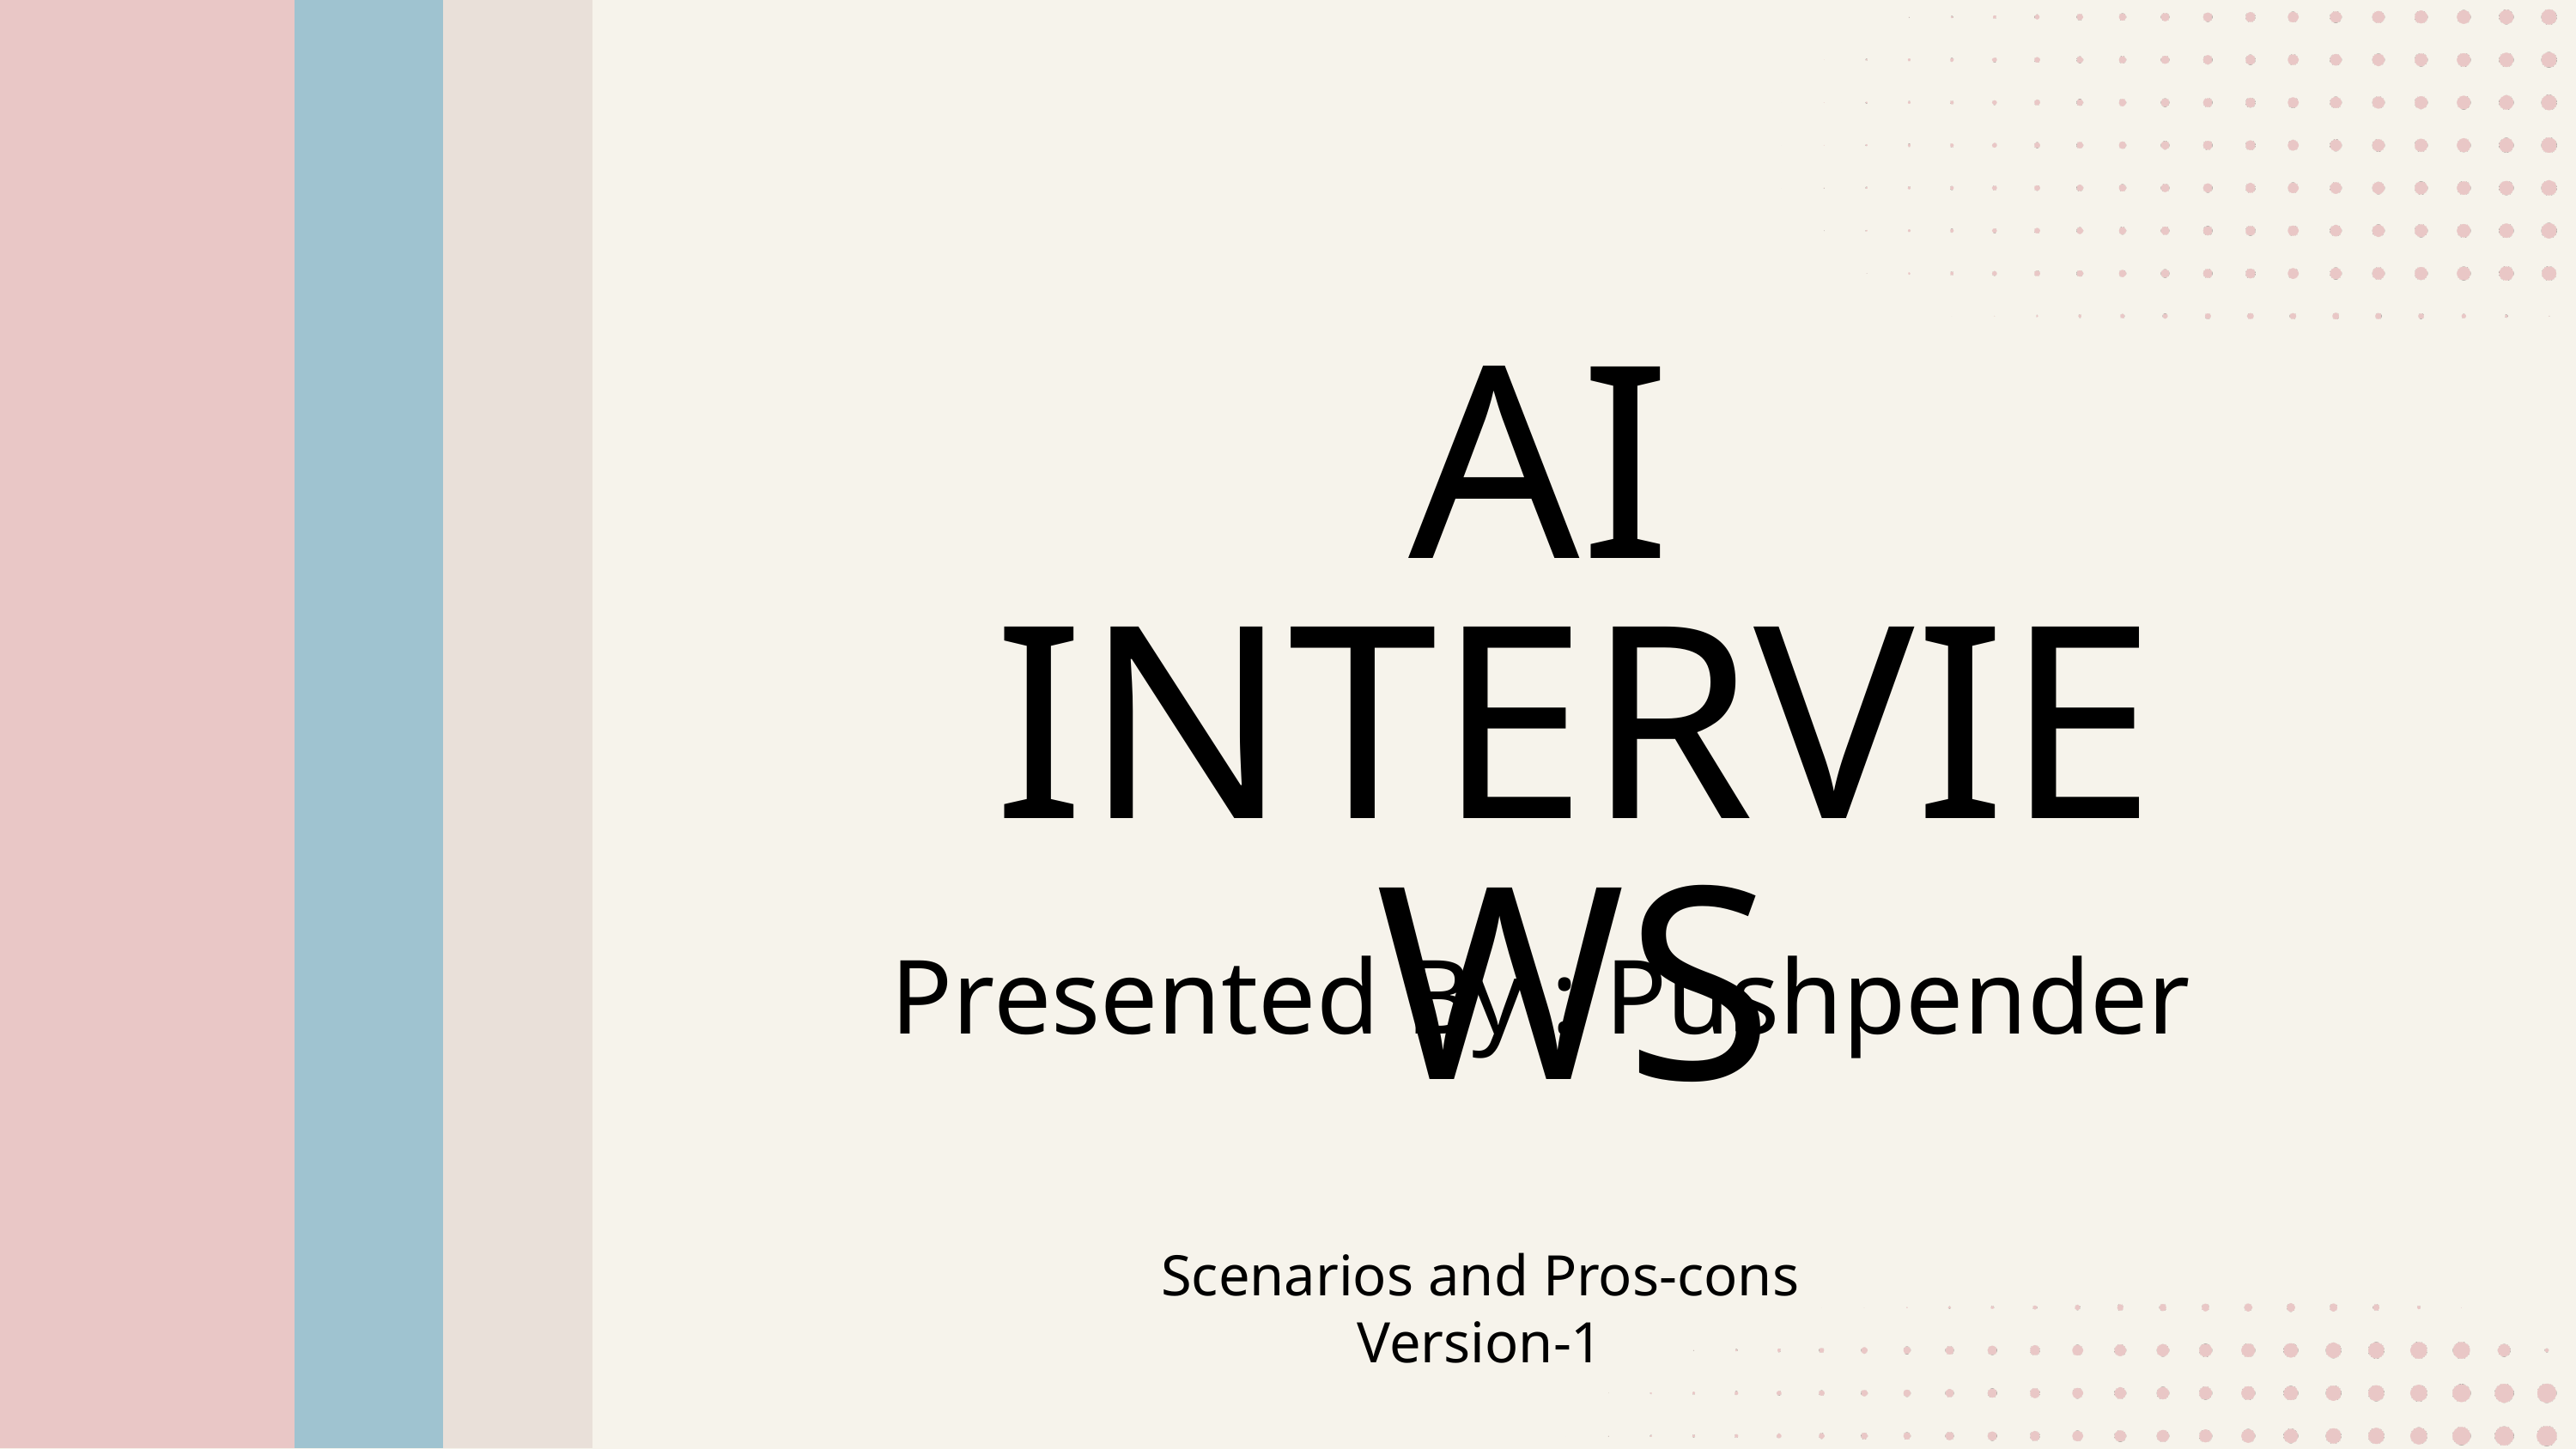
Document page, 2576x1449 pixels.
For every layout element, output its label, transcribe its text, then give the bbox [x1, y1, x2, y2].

text_box Presented By : Pushpender [653, 911, 2432, 1055]
text_box Scenarios and Pros-cons [995, 1228, 1965, 1295]
text_box AI INTERVIEWS [878, 352, 2270, 911]
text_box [0, 0, 593, 1449]
text_box AI INTERVIEWS [878, 1055, 2270, 1133]
text_box [1781, 0, 2576, 319]
text_box Version-1 [995, 1295, 1965, 1374]
text_box [1565, 1303, 2576, 1449]
